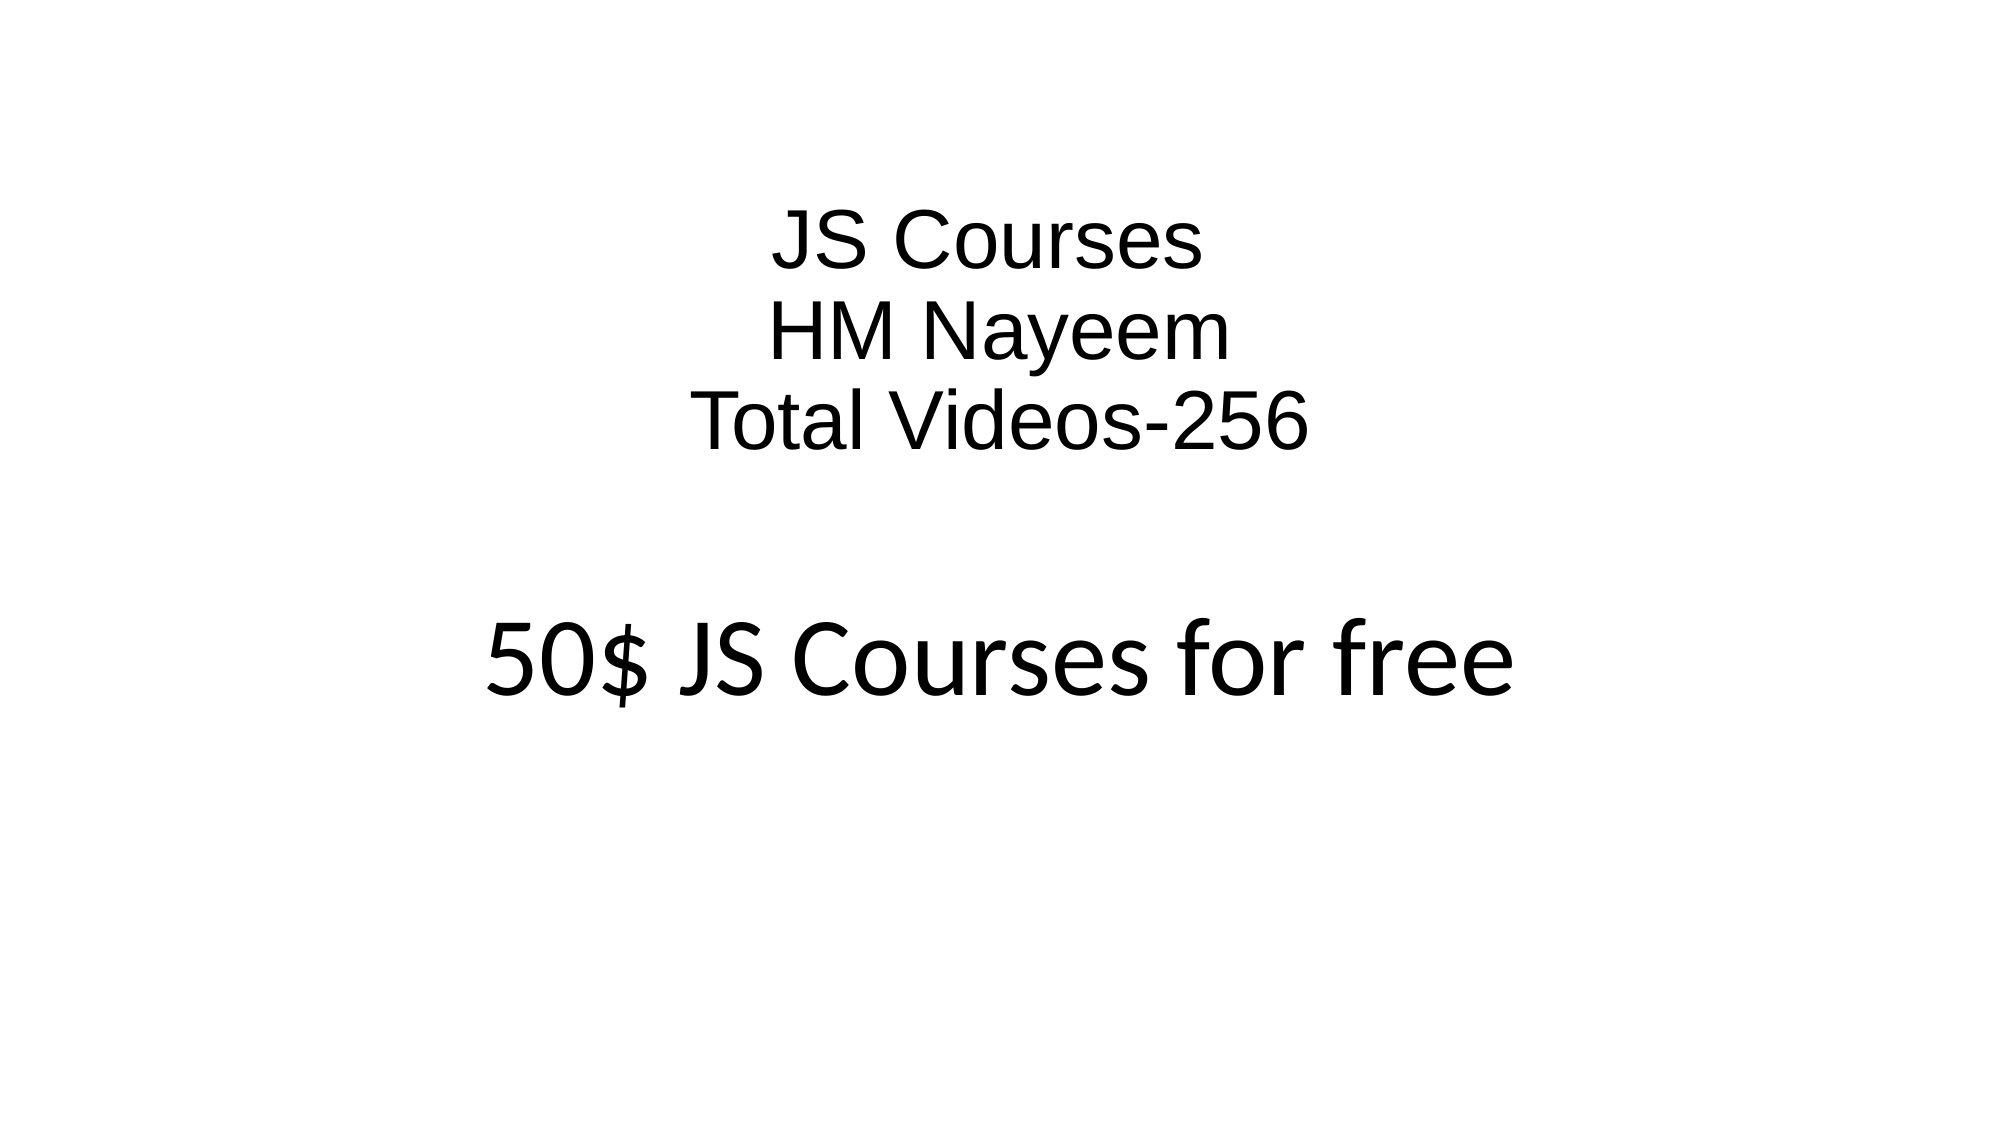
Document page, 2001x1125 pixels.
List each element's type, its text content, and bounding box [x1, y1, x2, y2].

title JS Courses HM Nayeem Total Videos-256 [249, 184, 1750, 576]
subtitle 50$ JS Courses for free [249, 590, 1750, 863]
